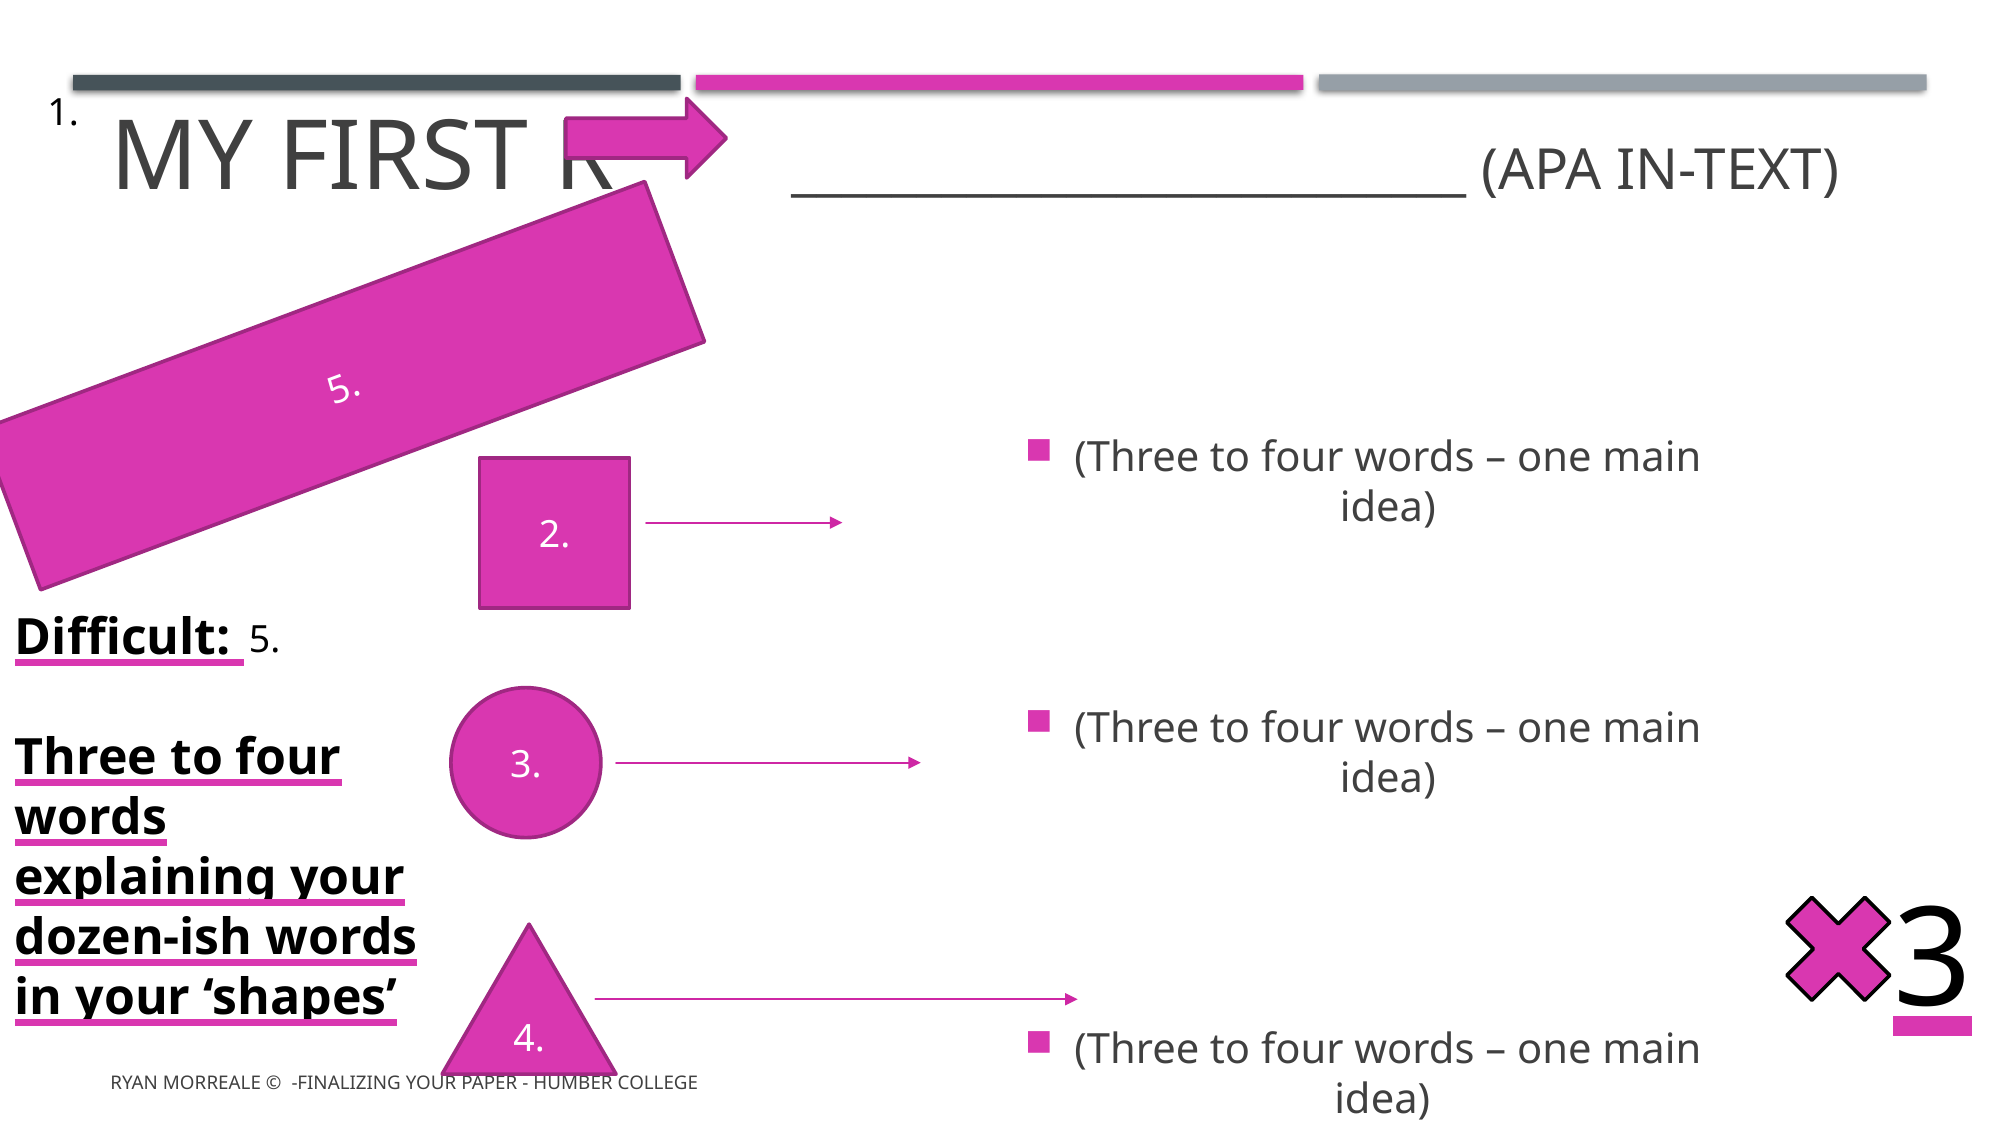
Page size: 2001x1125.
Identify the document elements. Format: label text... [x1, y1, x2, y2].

text_box 2. [478, 456, 631, 610]
title My first R ___________________________ (apa in-text) [95, 21, 1905, 217]
text_box 3 [1878, 860, 1987, 1041]
text_box 5. [234, 607, 296, 713]
text_box Difficult: Three to four words explaining your dozen-ish words in your ‘shapes’ [0, 597, 448, 1033]
footer Ryan Morreale © -finalizing your paper - Humber College [95, 1053, 1230, 1114]
text_box 3. [449, 685, 603, 840]
text_box 5. [0, 179, 707, 592]
text_box 4. [452, 922, 606, 1053]
text_box [564, 96, 728, 180]
text_box [1785, 896, 1878, 1002]
list (Three to four words – one main idea) (Three to four words – one main idea) (Three to four words – one main idea) [961, 477, 1764, 1075]
text_box 1. [32, 80, 94, 140]
